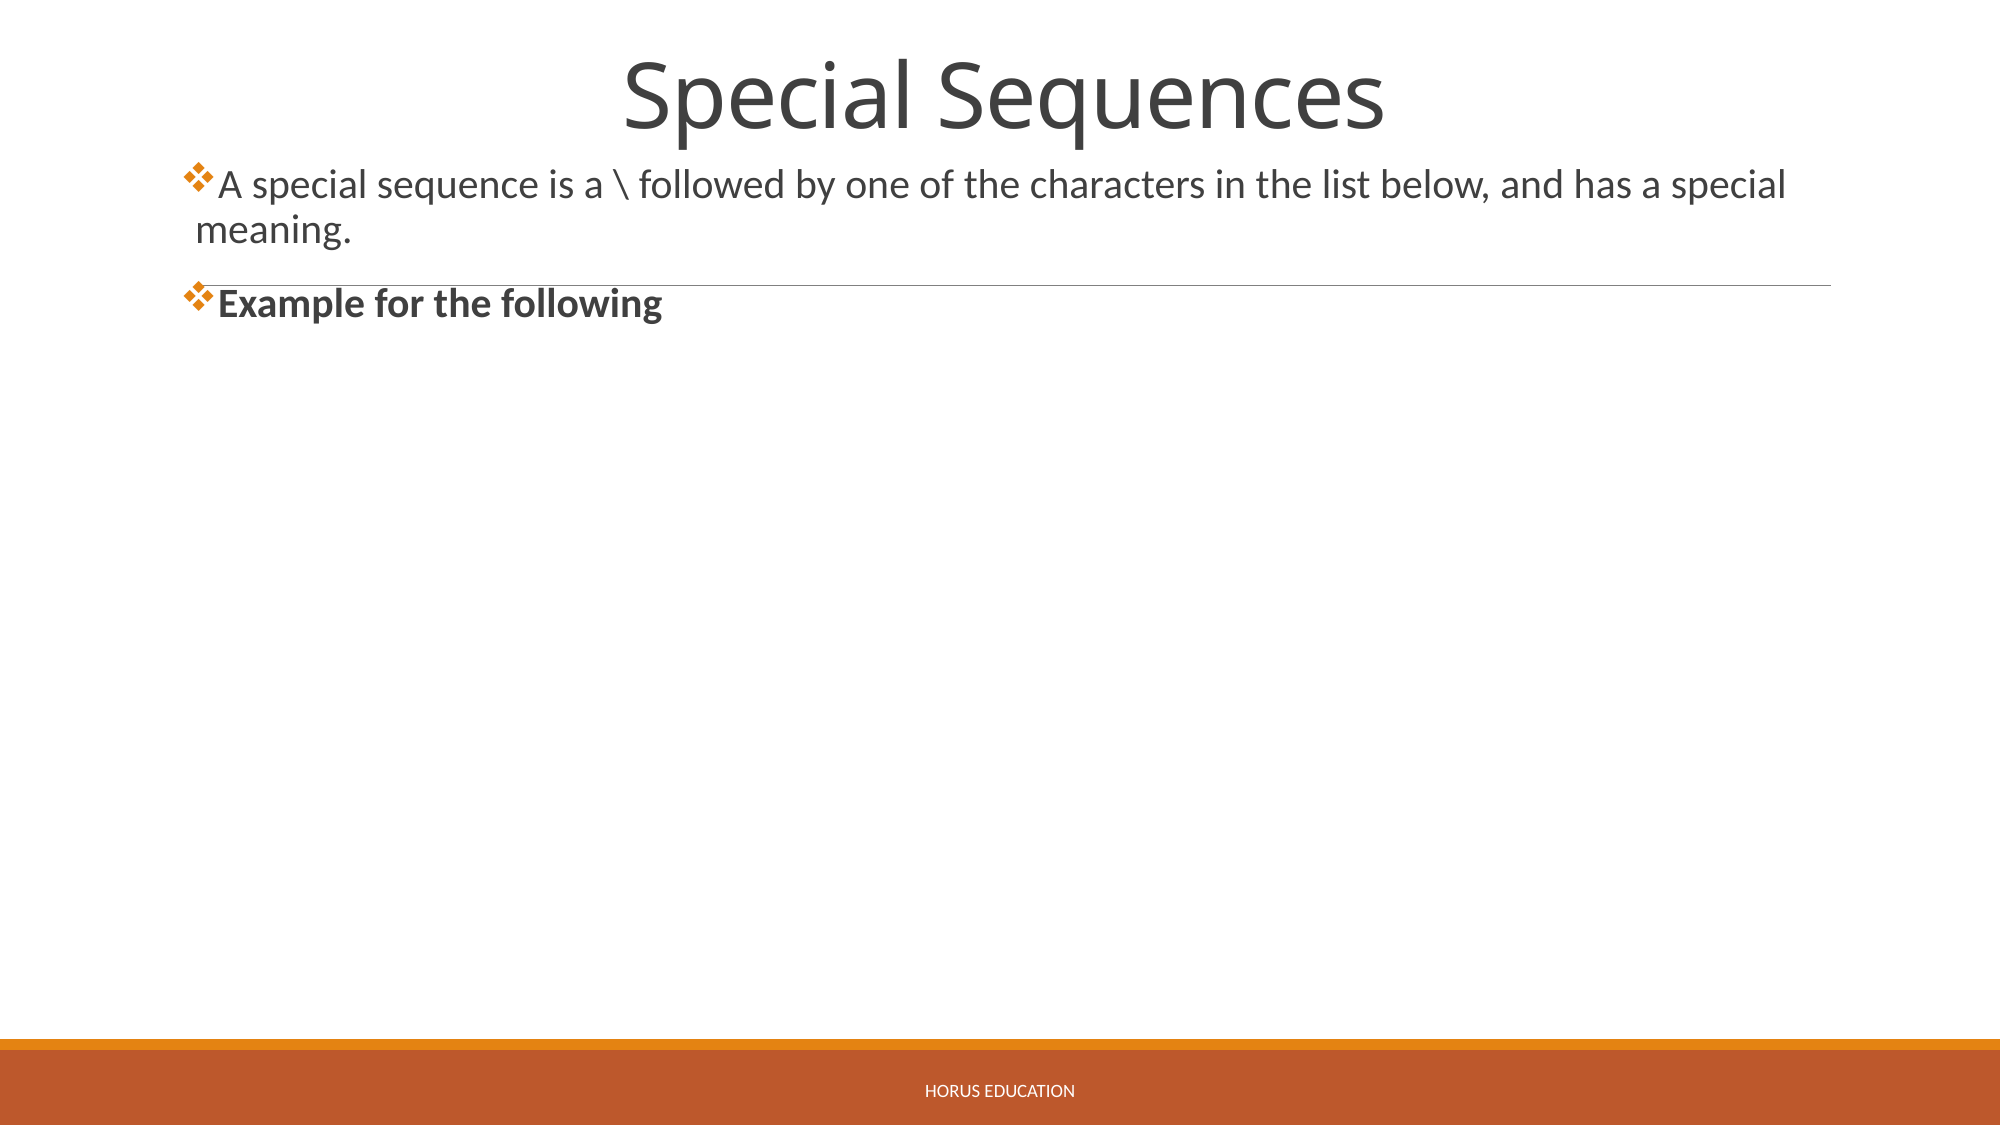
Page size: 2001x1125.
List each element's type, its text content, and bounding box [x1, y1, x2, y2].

footer HORUS EDUCATION [604, 1059, 1396, 1120]
list A special sequence is a \ followed by one of the characters in the list below, and has a special meaning. Example for the following [180, 155, 1830, 963]
title Special Sequences [180, 47, 1830, 155]
